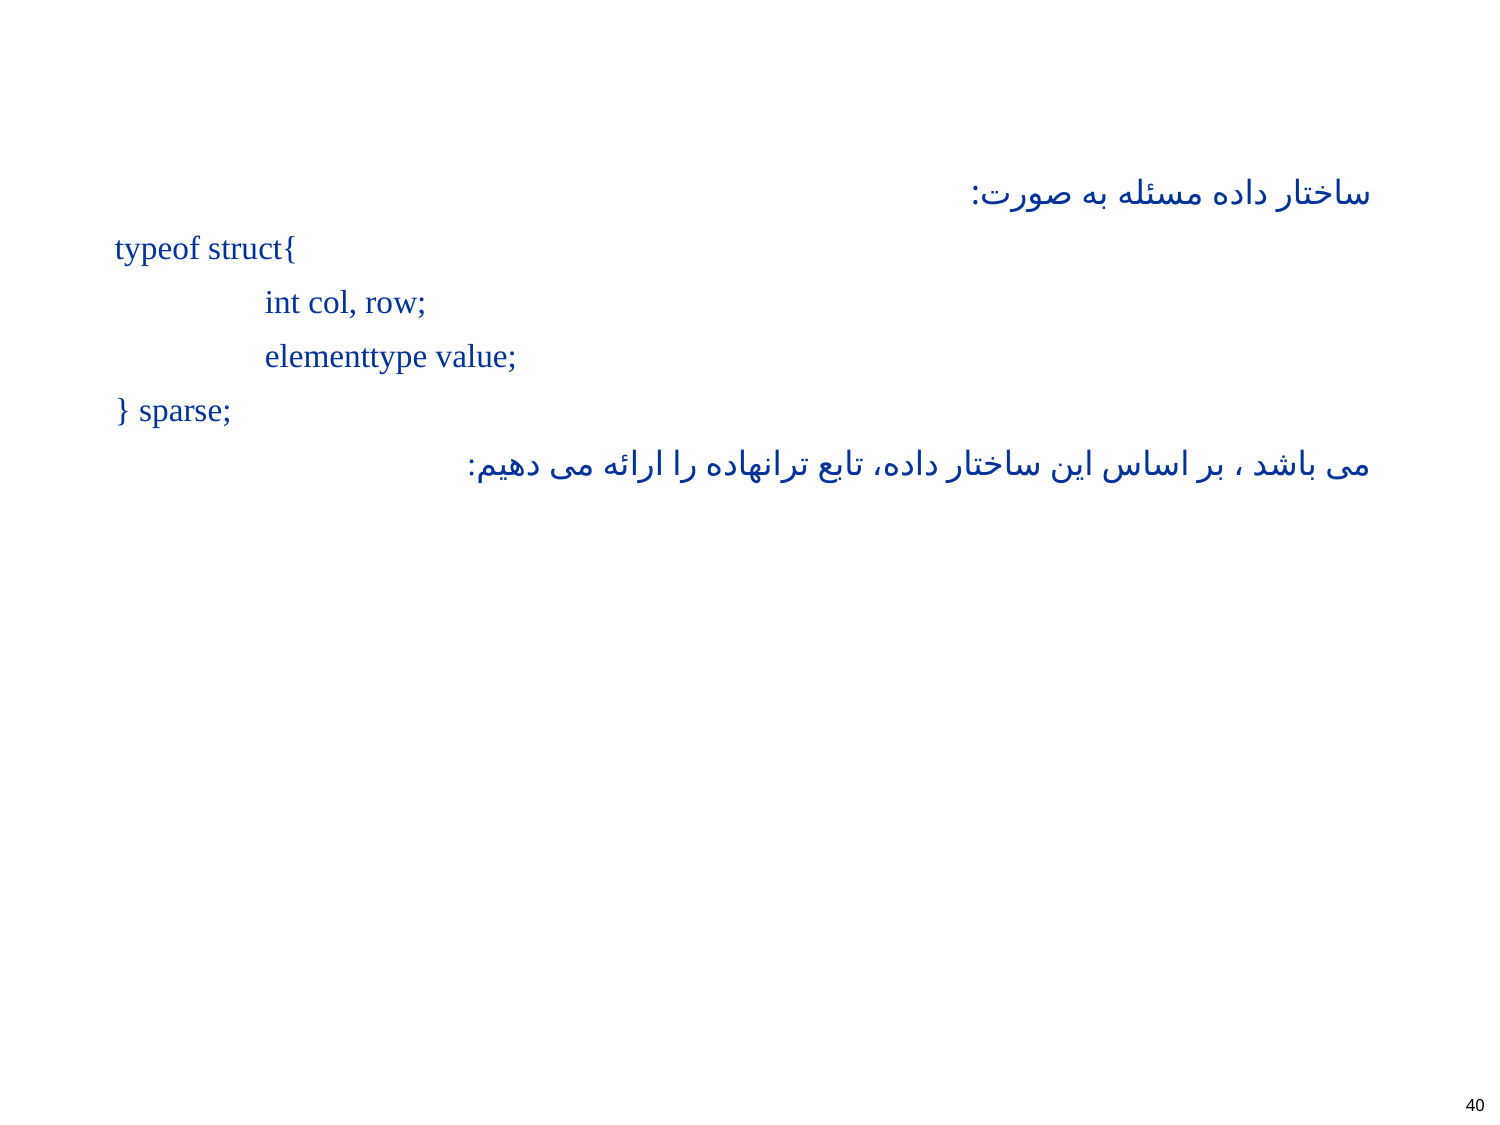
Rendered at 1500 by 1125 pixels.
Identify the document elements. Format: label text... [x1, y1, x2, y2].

list ساختار داده مسئله به صورت: typeof struct{ int col, row; elementtype value; } sparse; می باشد ، بر اساس این ساختار داده، تابع ترانهاده را ارائه می دهیم: [99, 149, 1388, 488]
slide_number 40 [1187, 1087, 1500, 1125]
